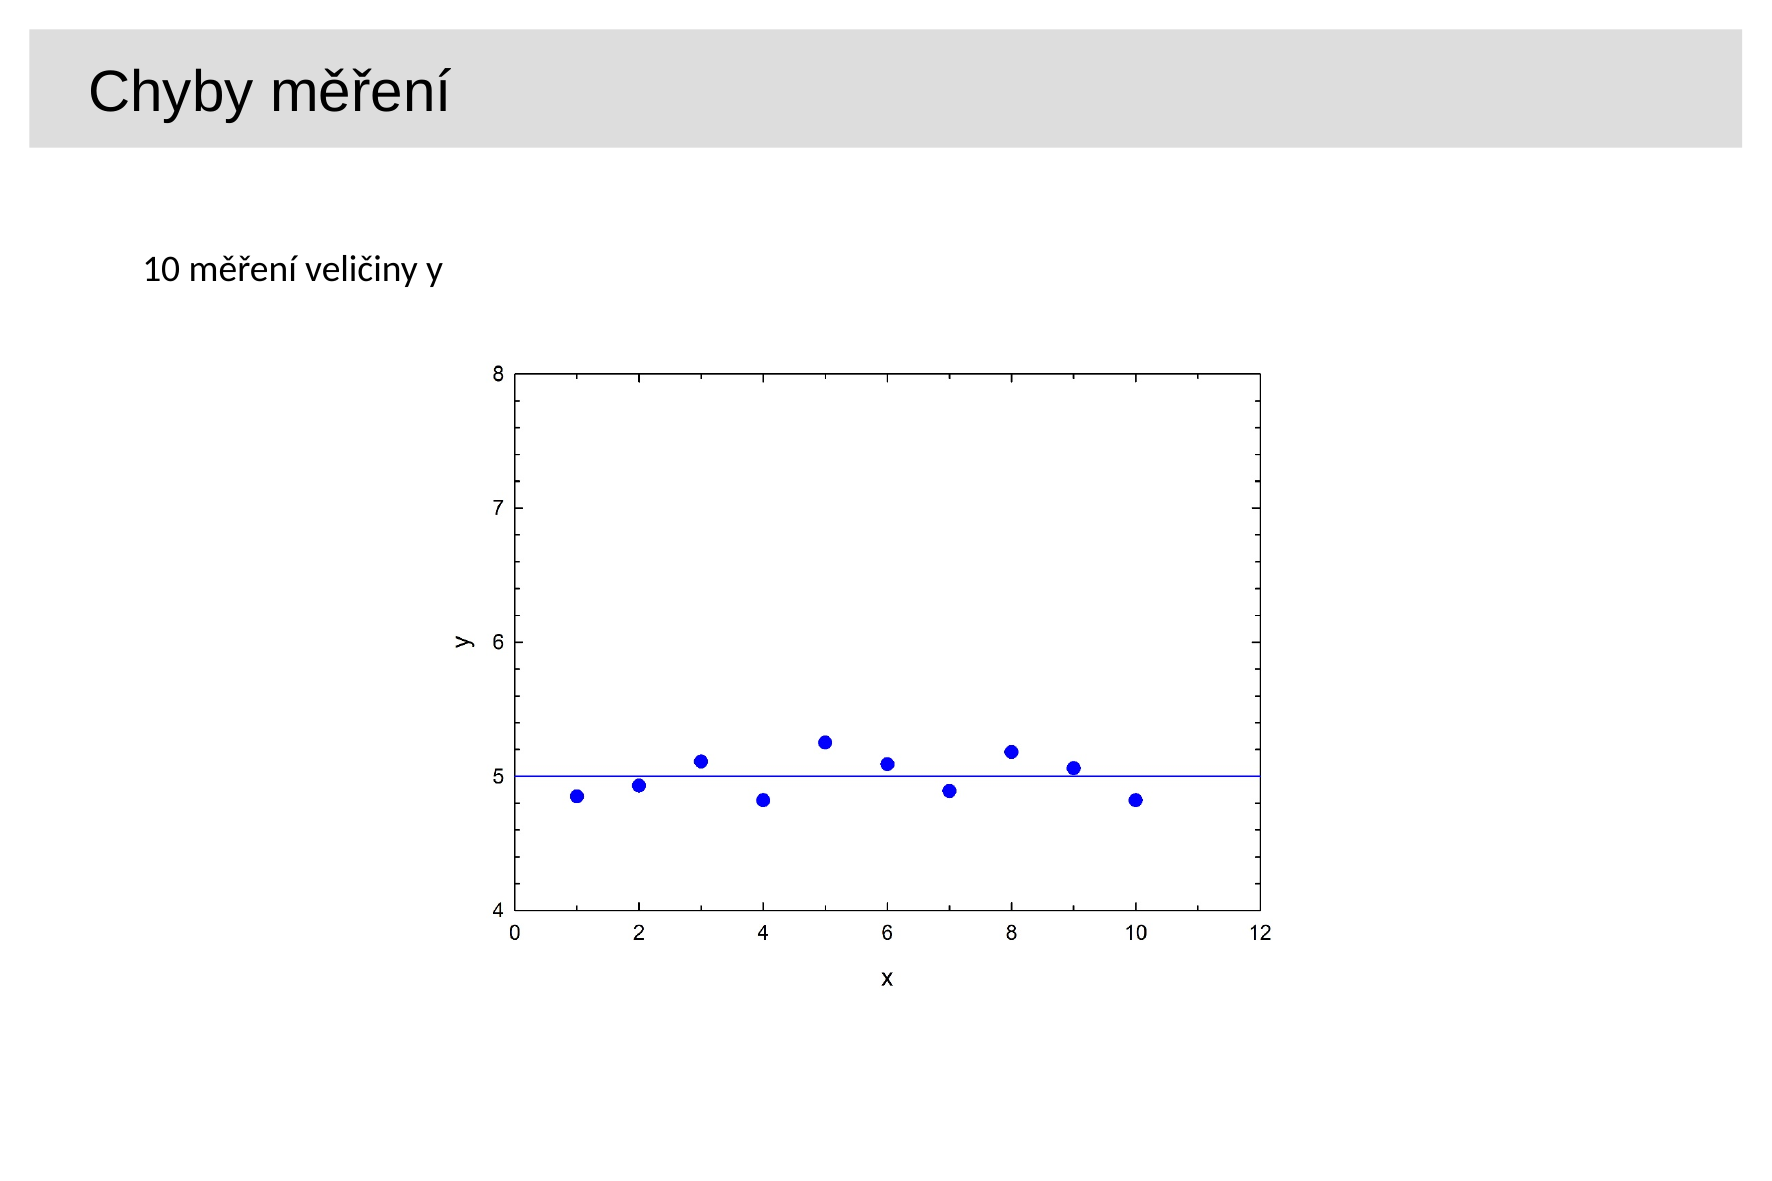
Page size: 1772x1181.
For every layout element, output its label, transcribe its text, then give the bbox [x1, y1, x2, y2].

text_box Chyby měření [29, 29, 1743, 148]
text_box 10 měření veličiny y [127, 236, 459, 296]
picture [442, 295, 1329, 994]
